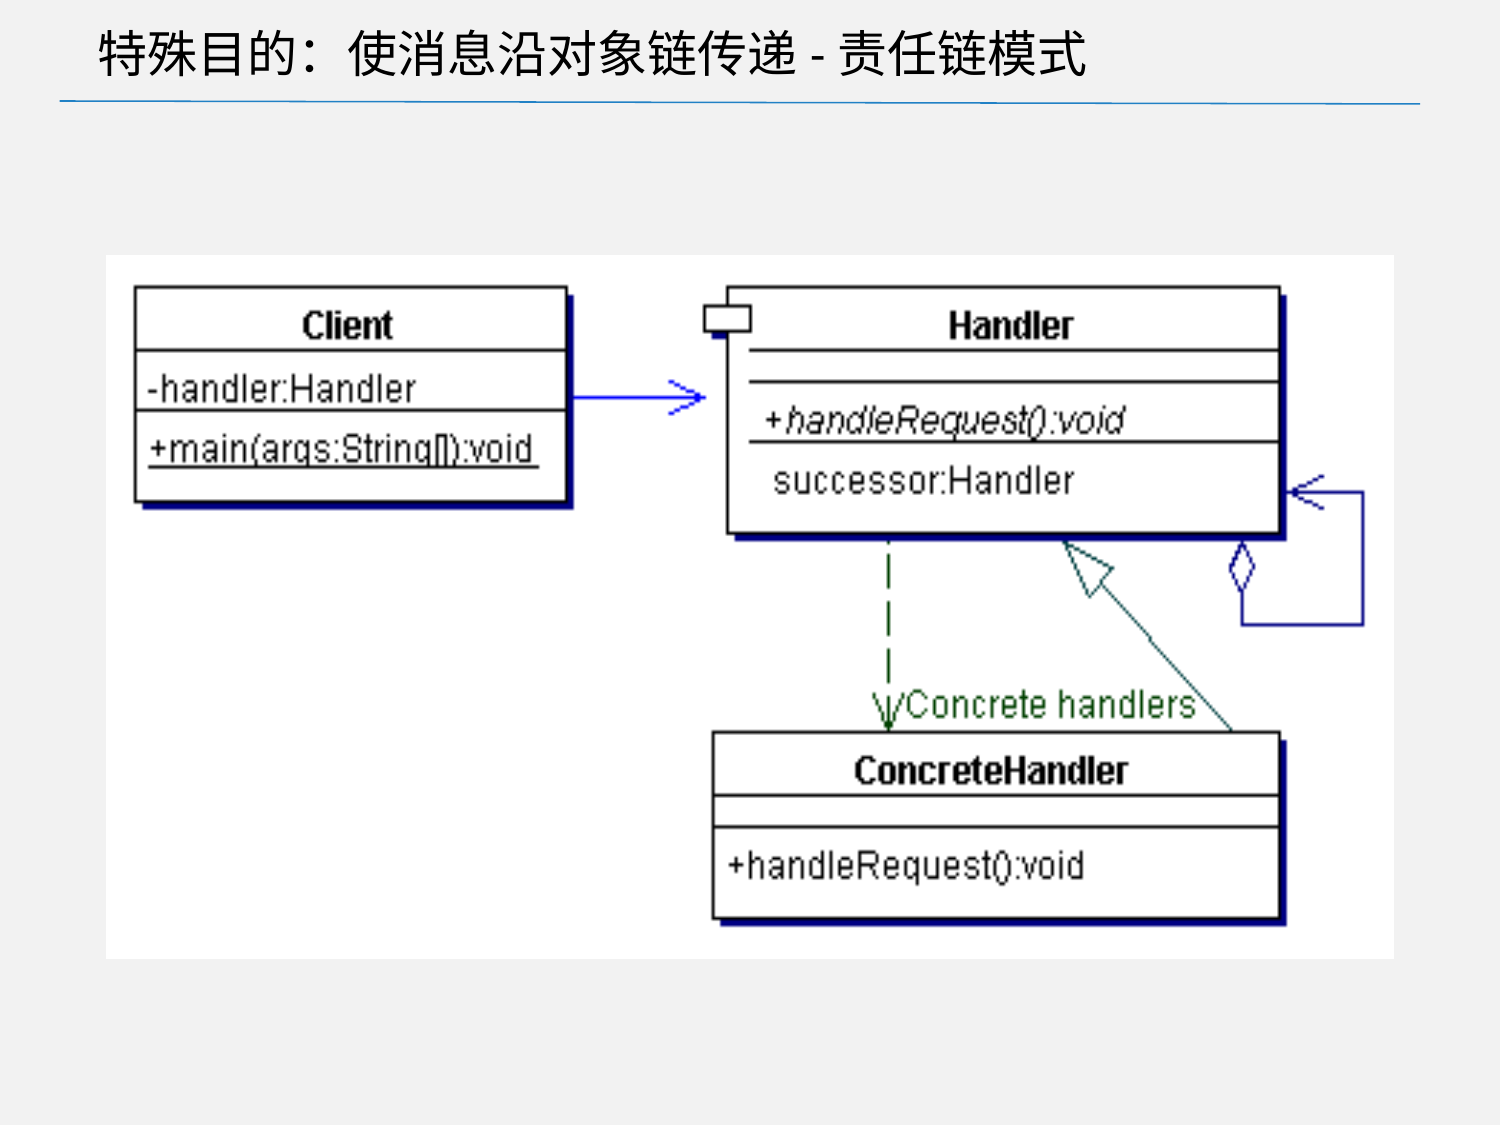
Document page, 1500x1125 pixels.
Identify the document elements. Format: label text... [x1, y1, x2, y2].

picture [105, 254, 1394, 959]
title 特殊目的：使消息沿对象链传递-责任链模式 [59, 12, 1354, 93]
